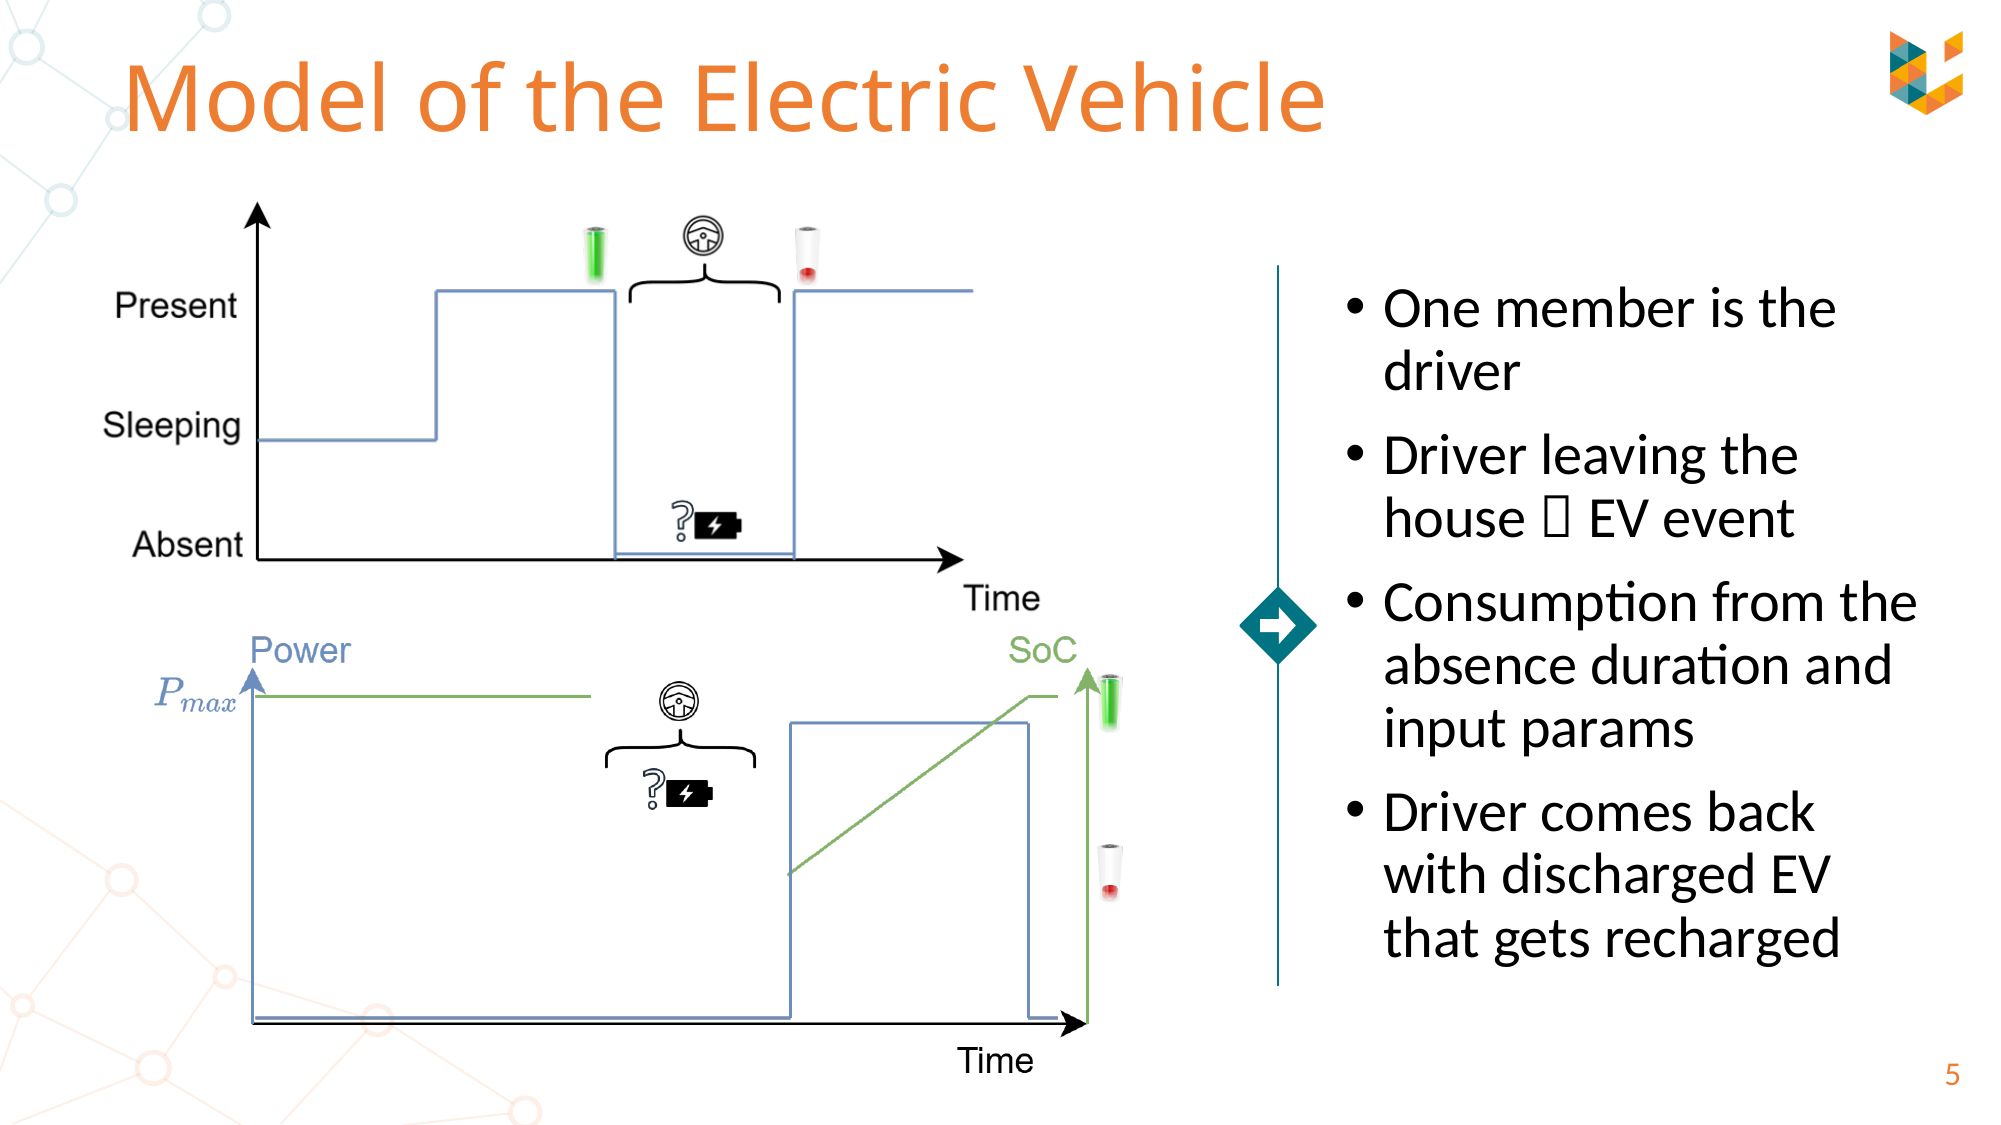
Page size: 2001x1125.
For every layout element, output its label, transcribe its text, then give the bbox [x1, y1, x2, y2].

title Model of the Electric Vehicle [106, 5, 1914, 199]
list One member is the driver Driver leaving the house  EV event Consumption from the absence duration and input params Driver comes back with discharged EV that gets recharged [1328, 268, 1950, 984]
slide_number 5 [1858, 1041, 1977, 1102]
picture [1858, 0, 1977, 136]
picture [16, 179, 1163, 1125]
